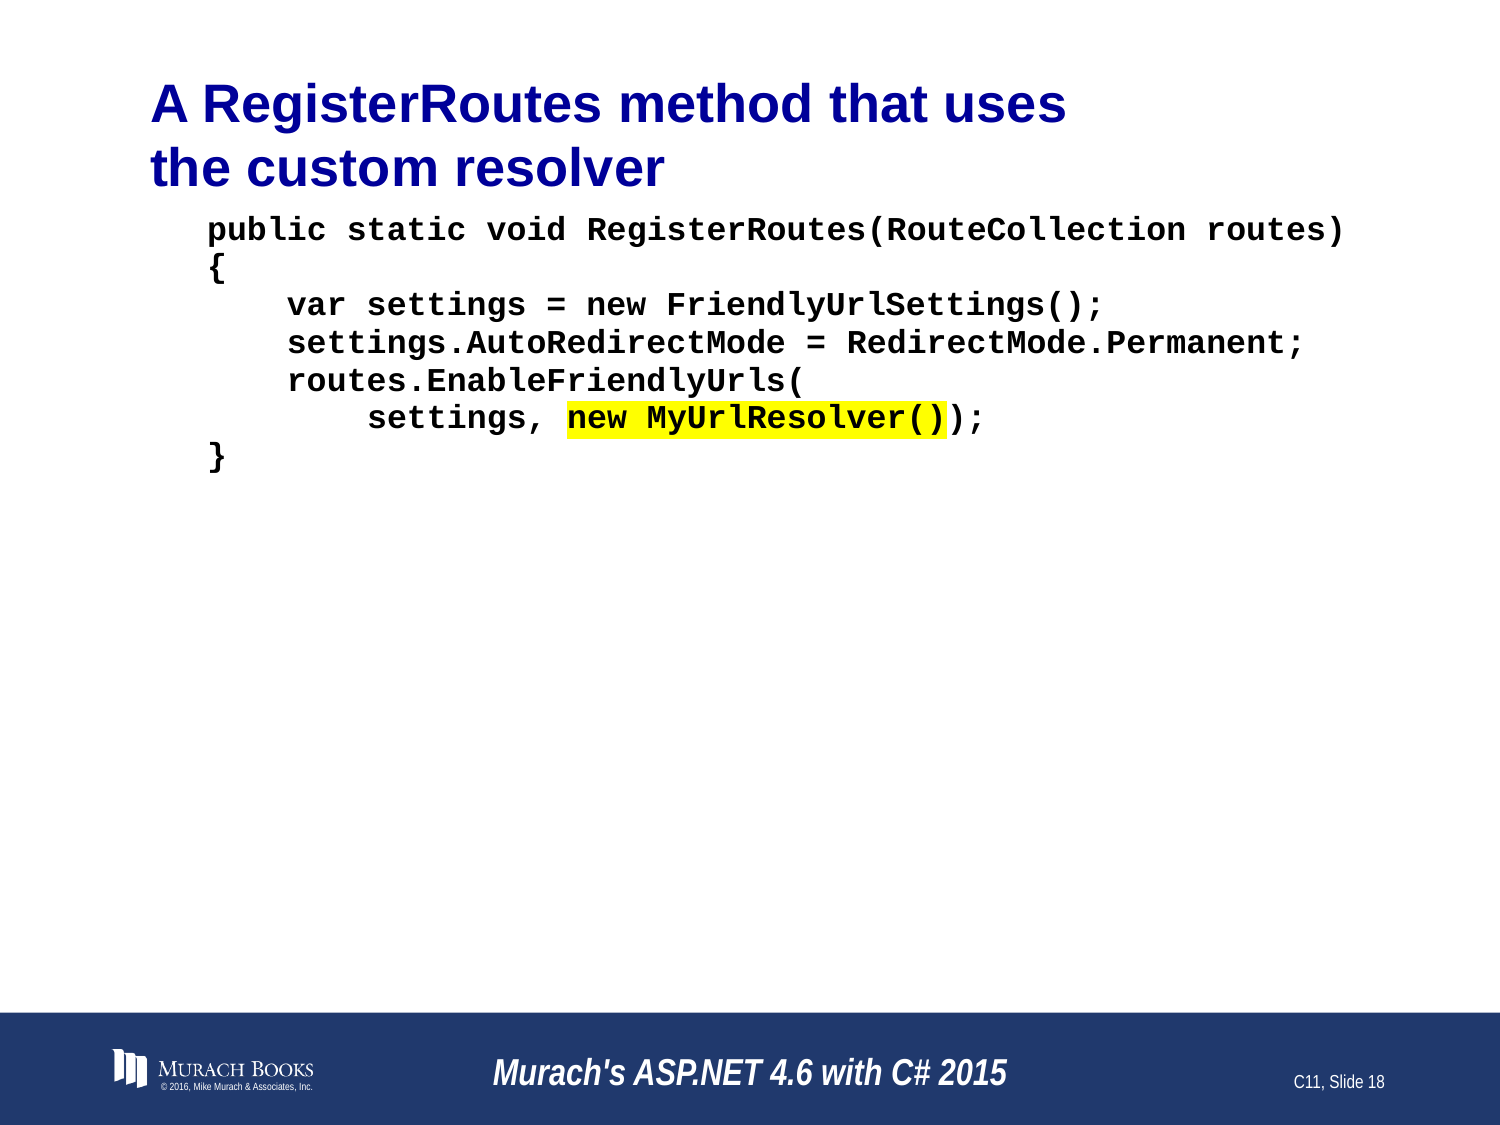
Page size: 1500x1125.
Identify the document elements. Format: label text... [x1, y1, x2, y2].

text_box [149, 212, 1348, 478]
title A RegisterRoutes method that uses the custom resolver [150, 67, 1350, 199]
footer © 2016, Mike Murach & Associates, Inc. [12, 1025, 463, 1100]
slide_number C11, Slide 18 [1087, 1025, 1400, 1100]
slide_number Murach's ASP.NET 4.6 with C# 2015 [463, 1025, 1050, 1100]
